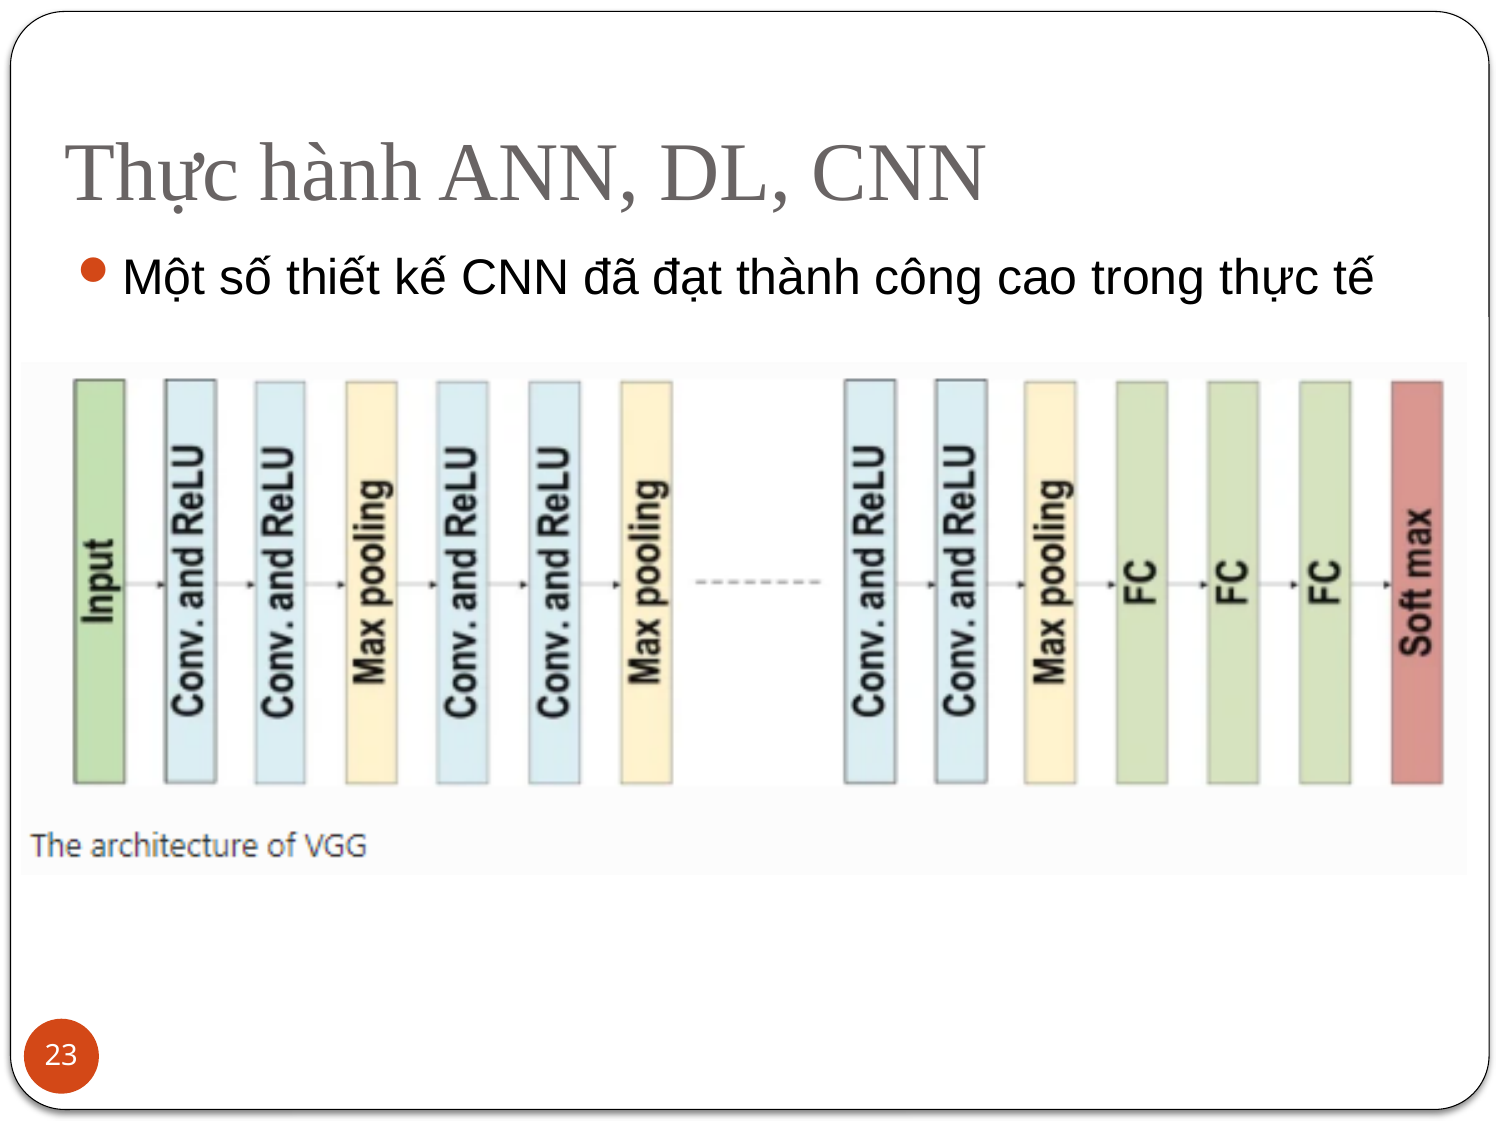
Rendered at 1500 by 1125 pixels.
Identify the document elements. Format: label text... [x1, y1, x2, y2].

list Một số thiết kế CNN đã đạt thành công cao trong thực tế [62, 237, 1475, 1075]
slide_number 23 [23, 1018, 99, 1094]
title Thực hành ANN, DL, CNN [50, 45, 1463, 233]
picture [21, 362, 1467, 876]
